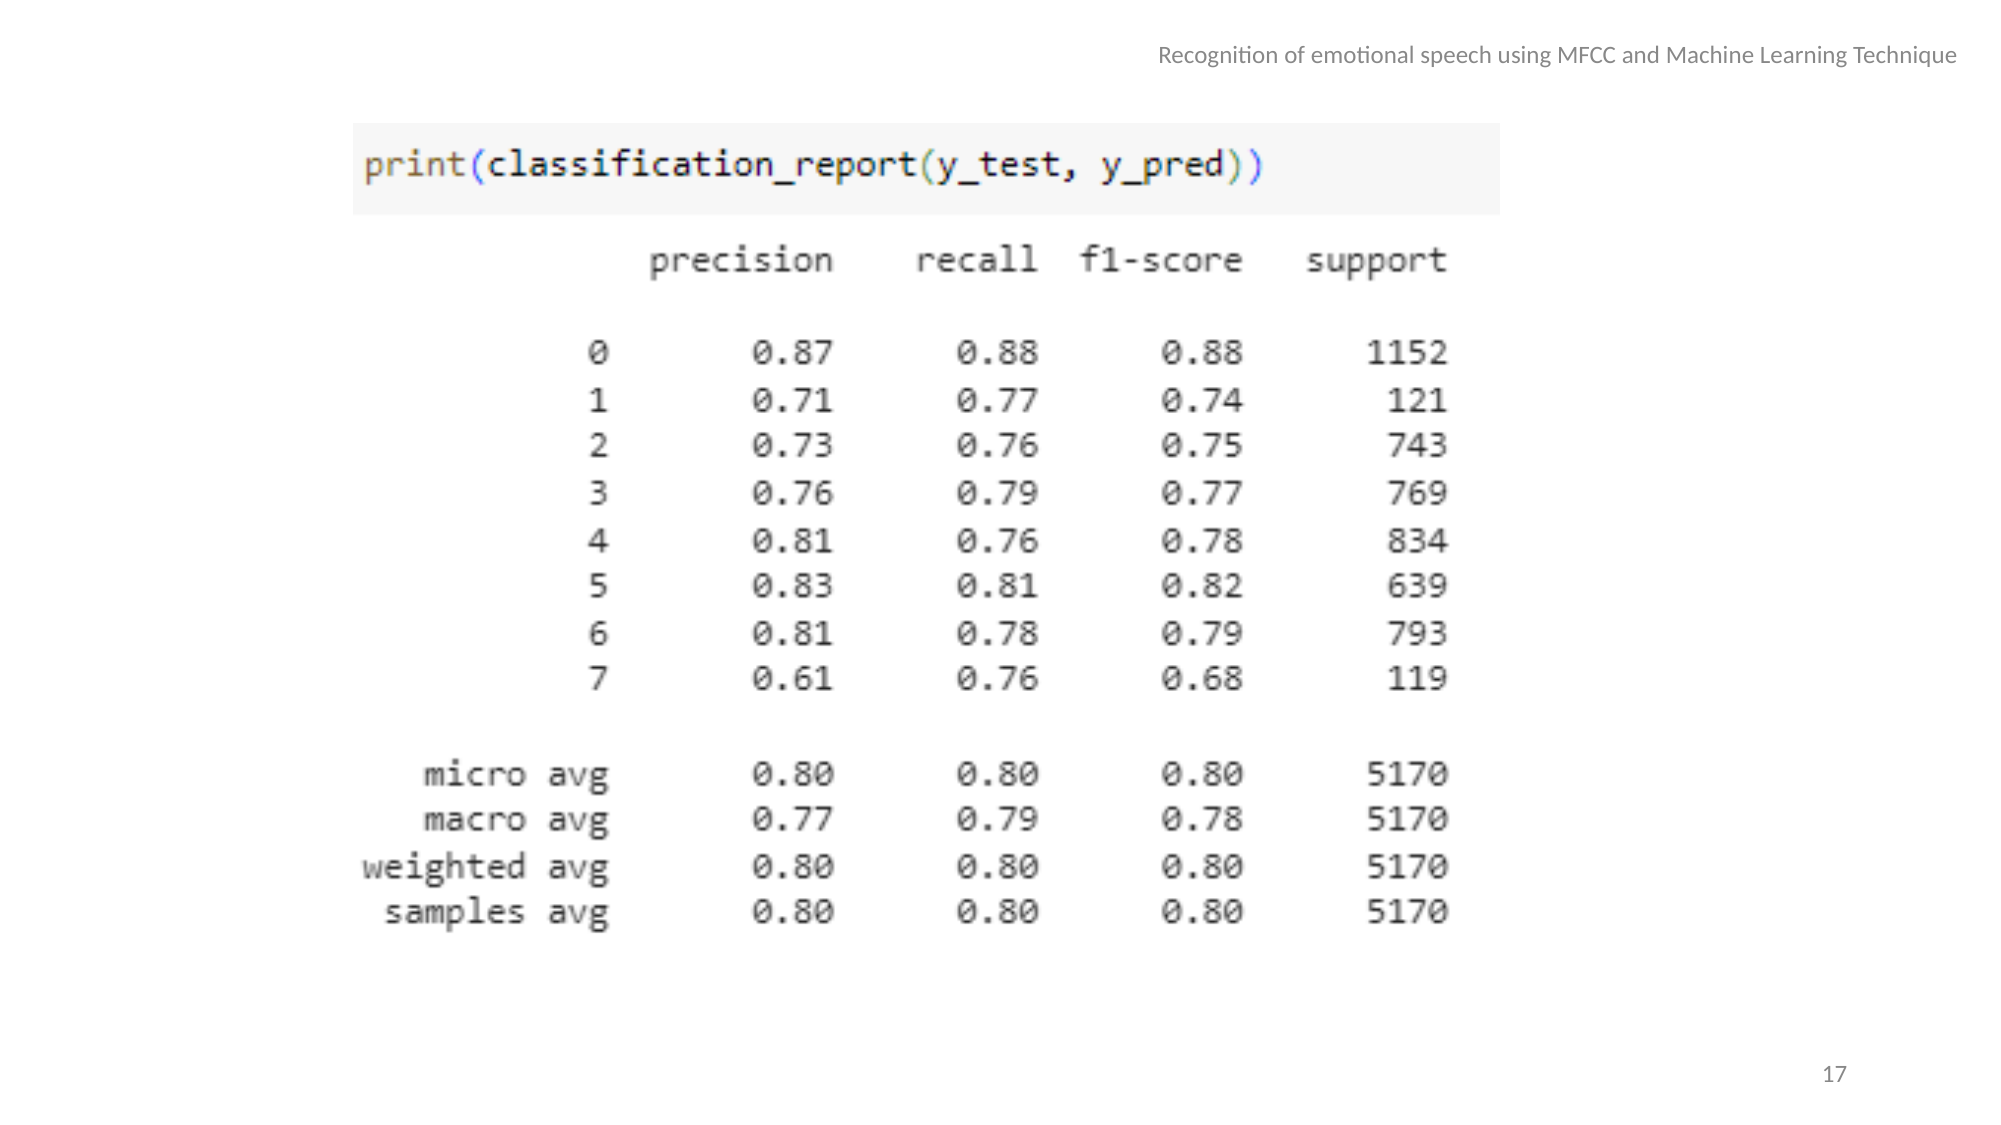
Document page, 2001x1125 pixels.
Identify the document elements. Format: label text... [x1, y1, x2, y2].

footer Recognition of emotional speech using MFCC and Machine Learning Technique [1138, 23, 1979, 83]
slide_number 17 [1412, 1042, 1863, 1103]
picture [353, 122, 1501, 960]
